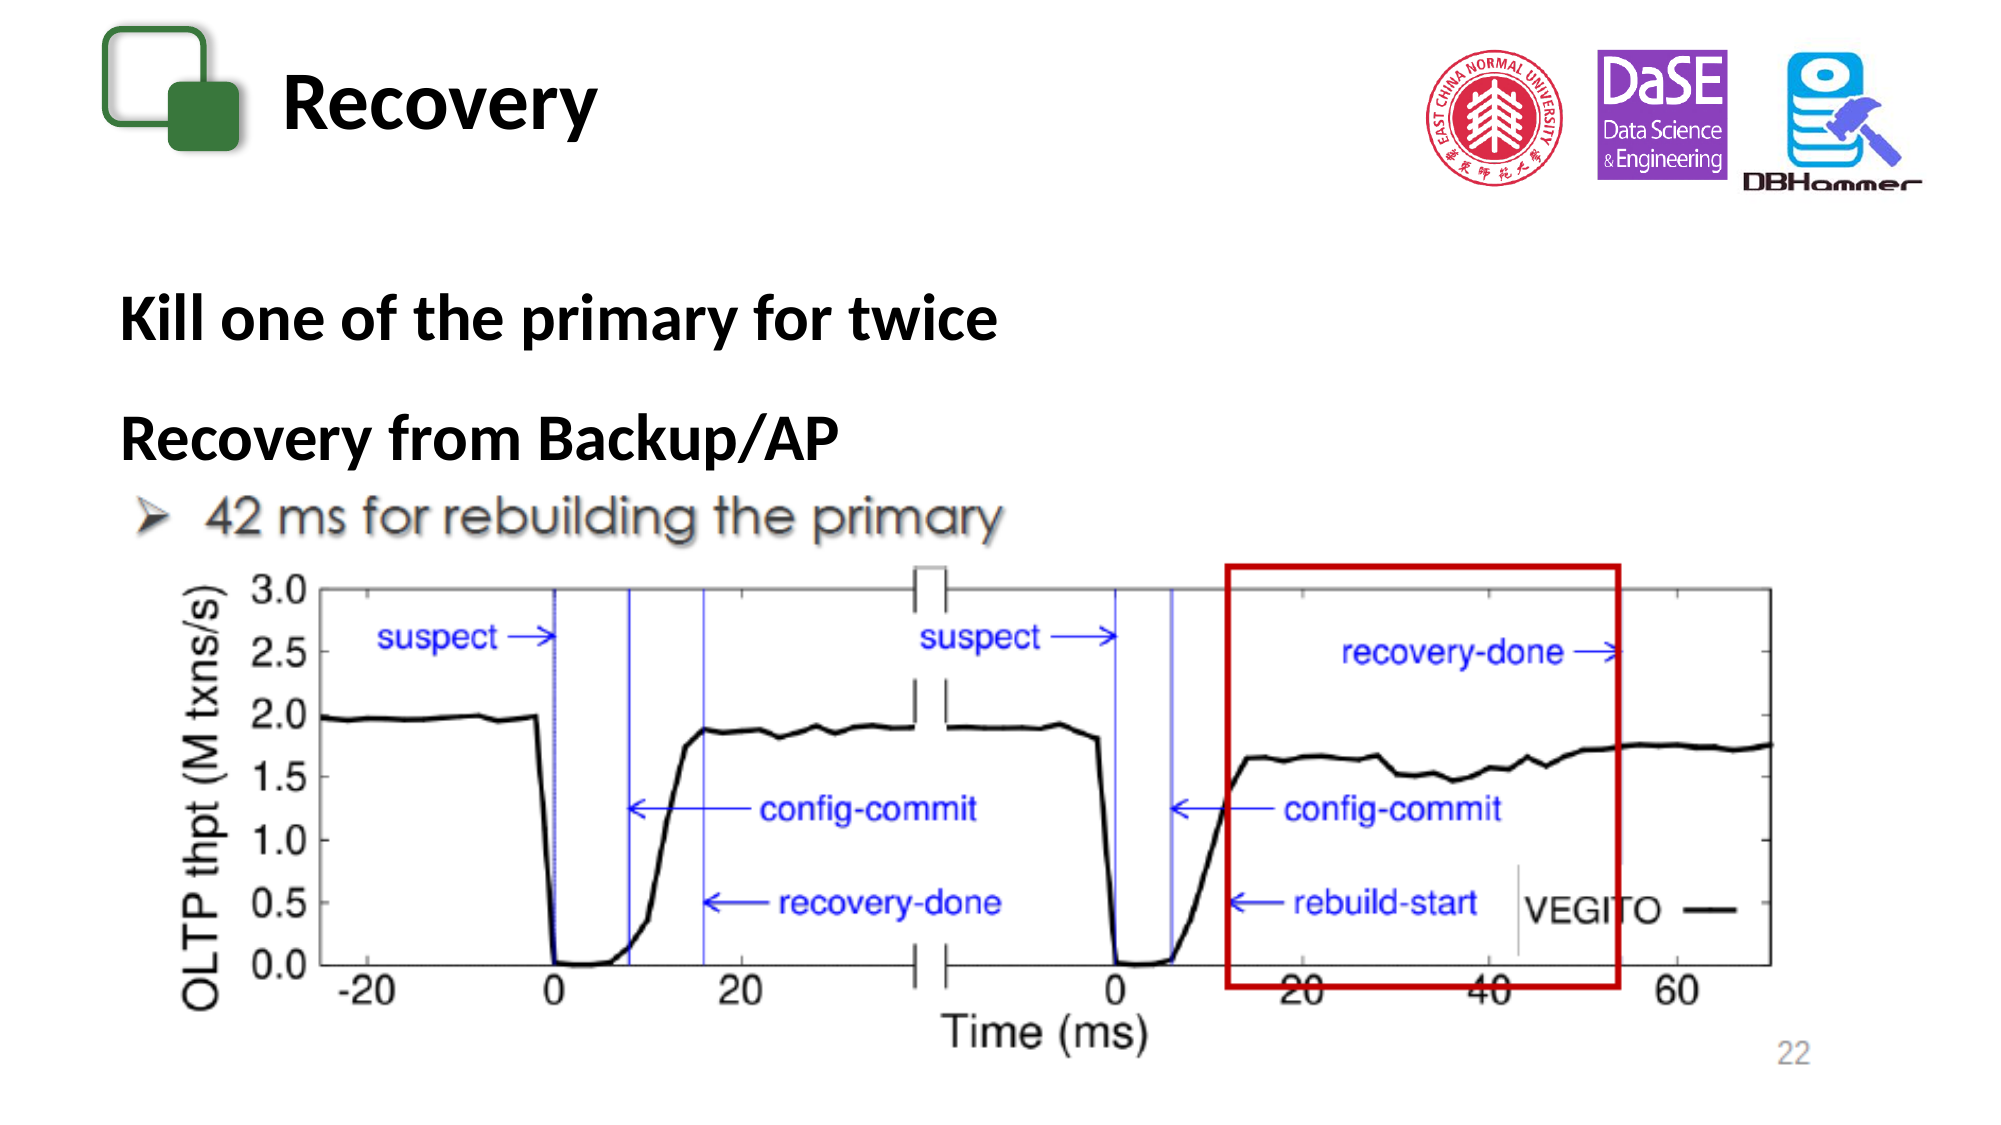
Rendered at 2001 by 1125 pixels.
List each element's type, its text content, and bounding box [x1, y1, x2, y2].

text_box [167, 81, 239, 152]
text_box Kill one of the primary for twice Recovery from Backup/AP [105, 226, 1365, 477]
text_box Recovery [267, 39, 1365, 154]
picture [90, 0, 1934, 1086]
text_box [104, 28, 205, 126]
